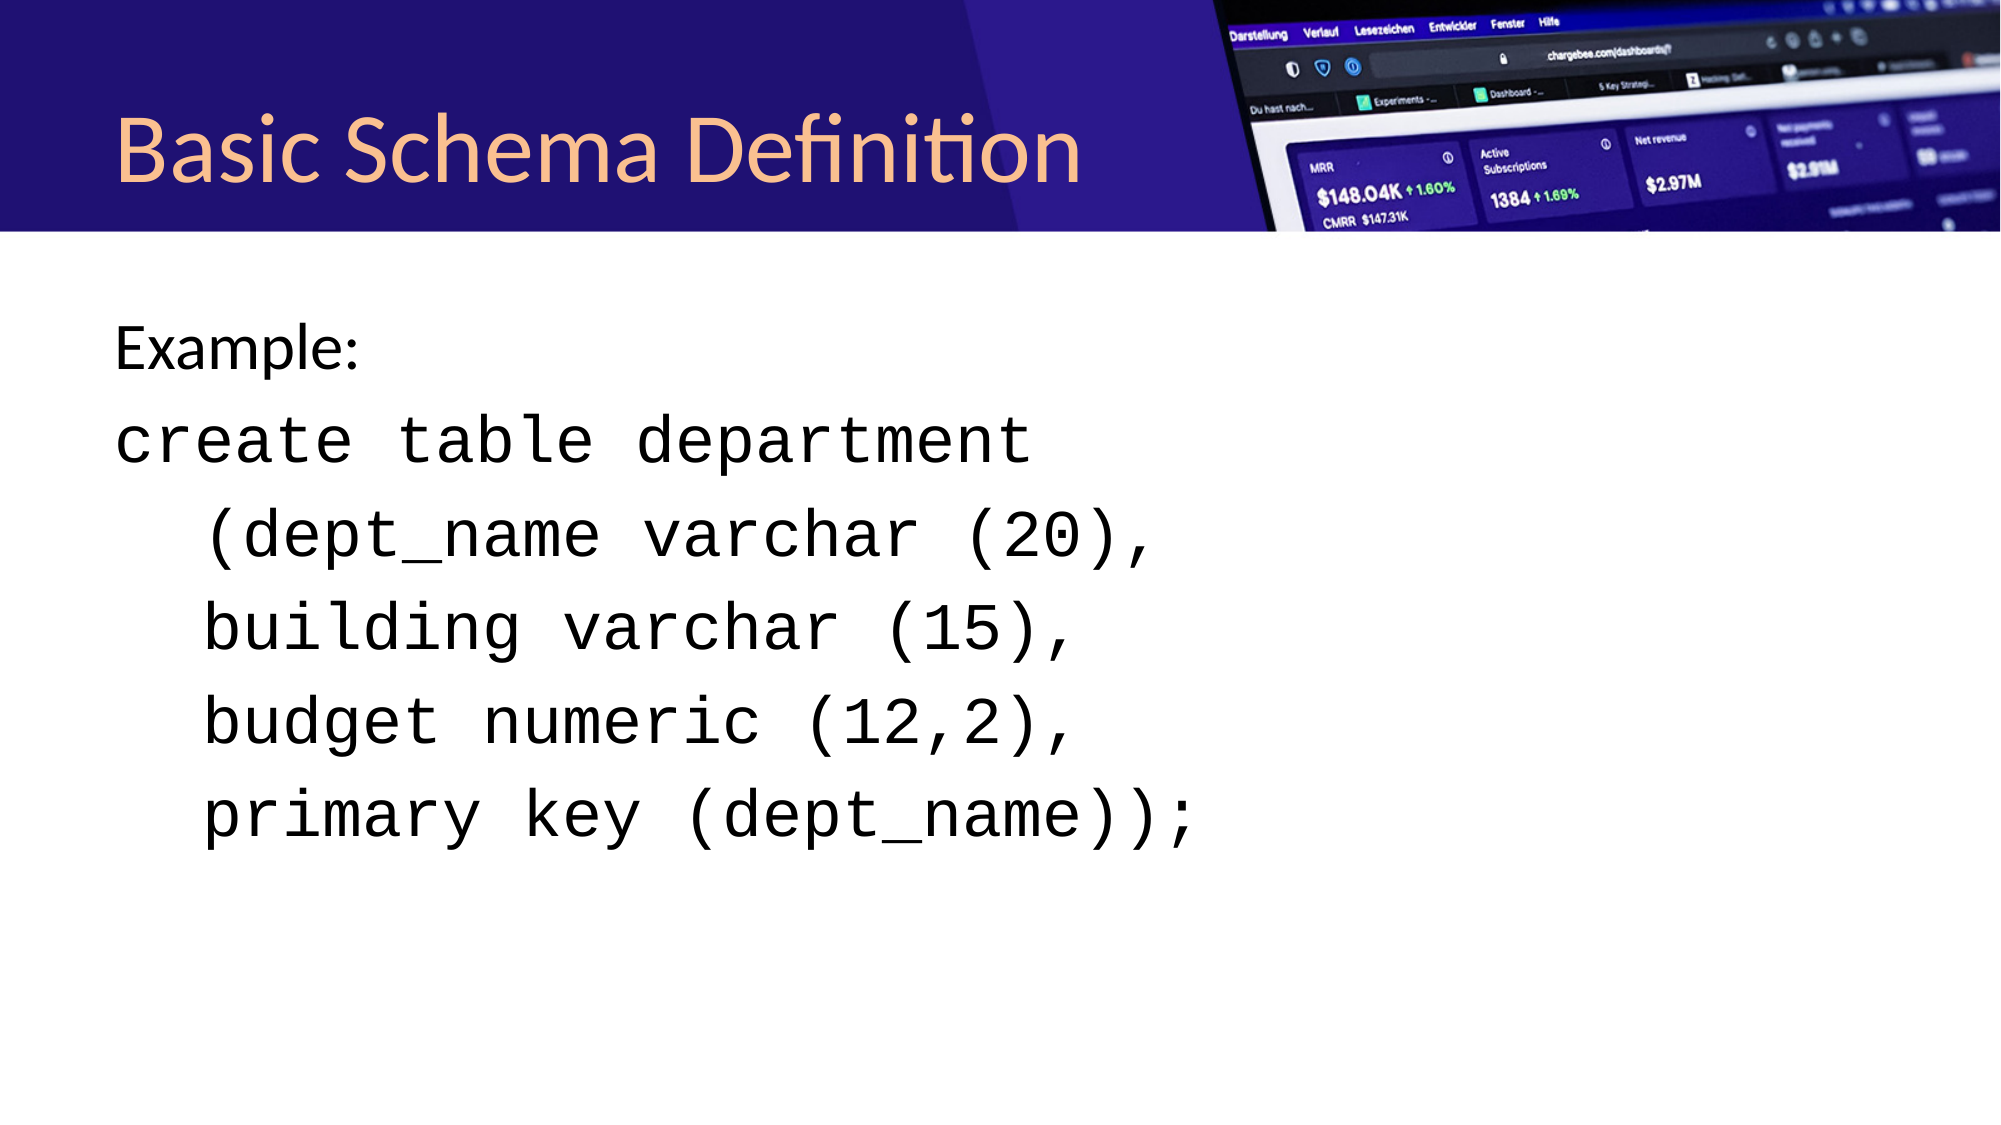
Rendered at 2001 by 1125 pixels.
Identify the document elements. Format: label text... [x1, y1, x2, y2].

picture [0, 0, 2001, 1125]
title Basic Schema Definition [99, 22, 1913, 262]
list Example: create table department (dept_name varchar (20), building varchar (15), budget numeric (12,2), primary key (dept_name)); [99, 295, 1913, 1034]
